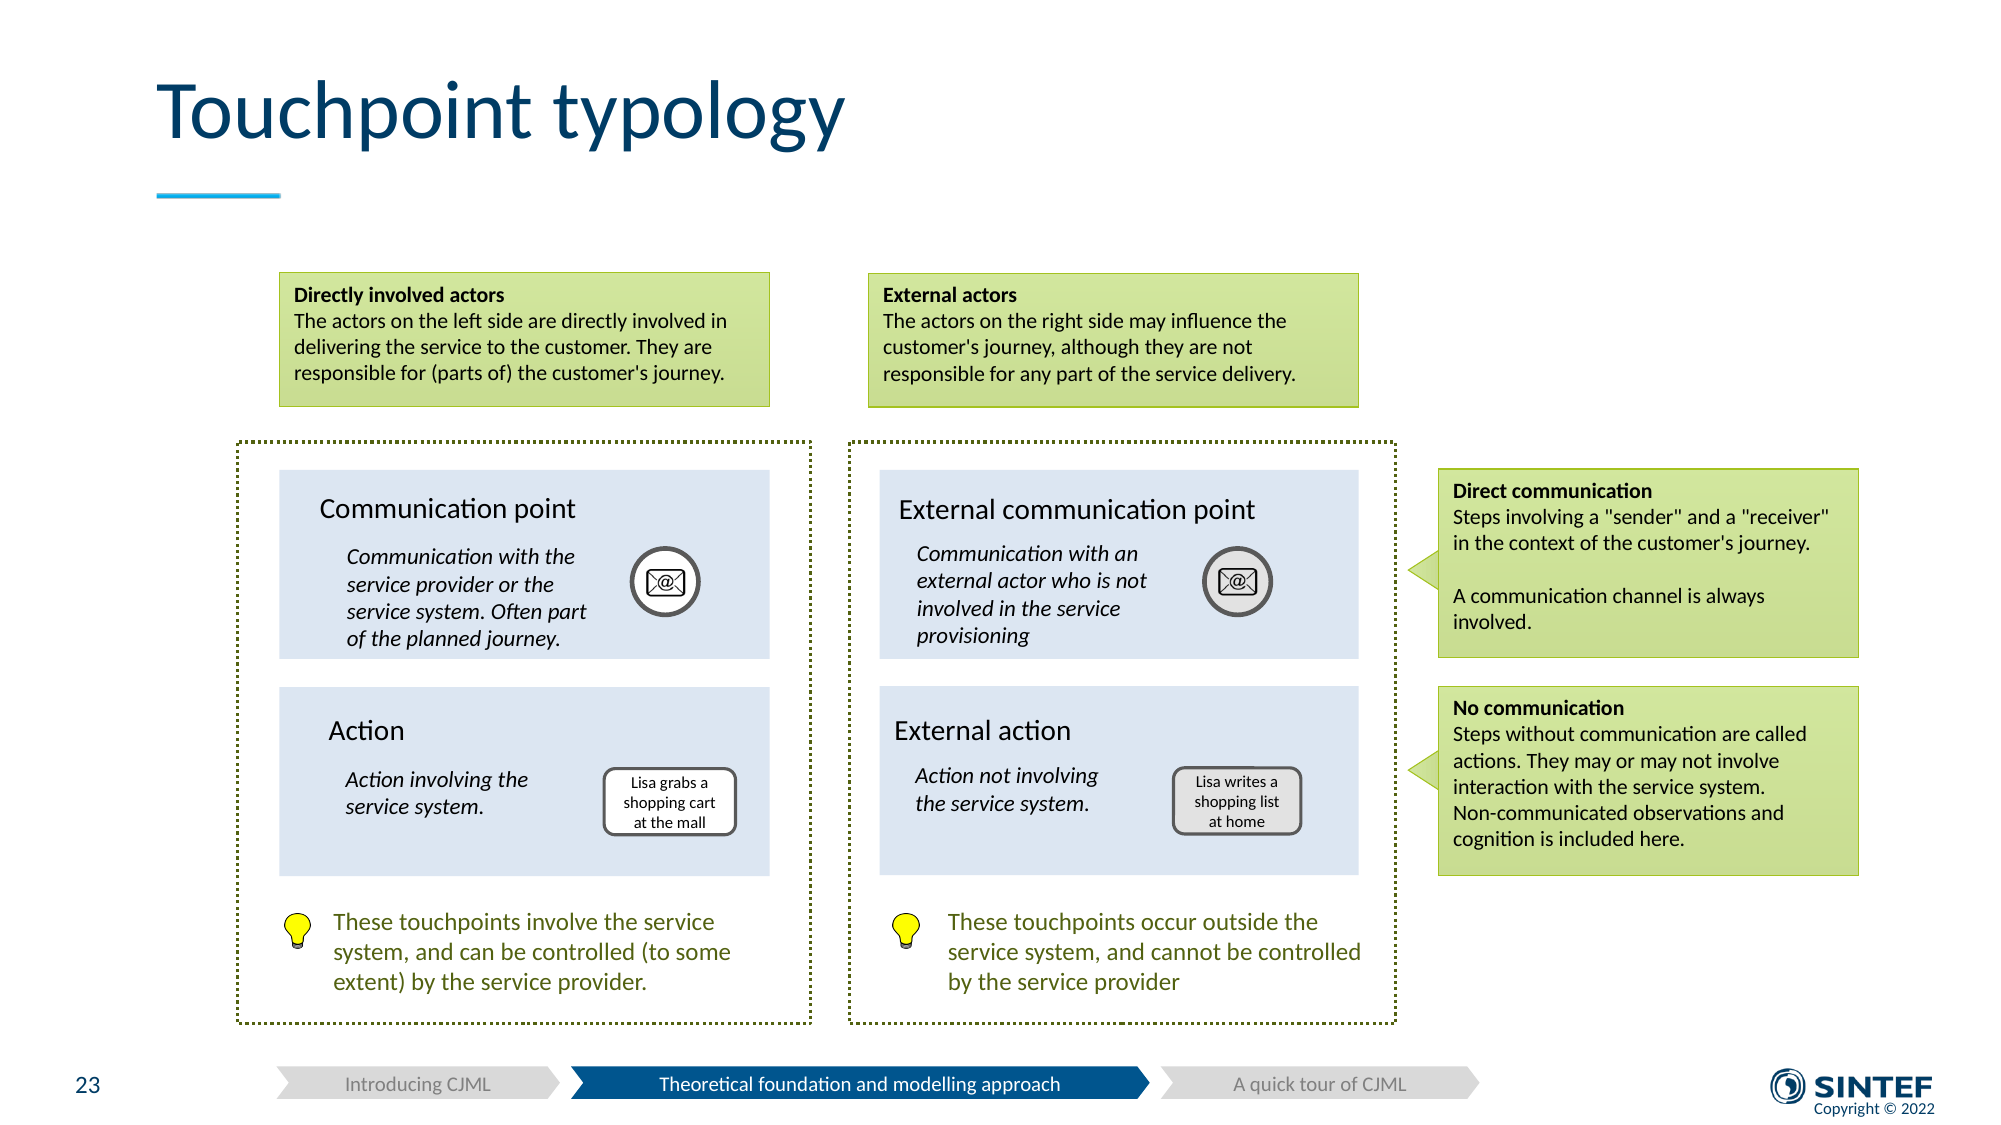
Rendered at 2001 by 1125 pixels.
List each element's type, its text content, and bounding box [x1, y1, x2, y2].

text_box These touchpoints involve the service system, and can be controlled (to some extent) by the service provider. [318, 897, 777, 1003]
text_box No communication Steps without communication are called actions. They may or may not involve interaction with the service system. Non-communicated observations and cognition is included here. [1438, 686, 1859, 876]
text_box Directly involved actors The actors on the left side are directly involved in delivering the service to the customer. They are responsible for (parts of) the customer's journey. [279, 272, 770, 407]
text_box Direct communication Steps involving a "sender" and a "receiver" in the context of the customer's journey. A communication channel is always involved. [1438, 468, 1859, 658]
picture [1770, 1068, 1932, 1104]
title Touchpoint typology [156, 54, 1634, 200]
picture [892, 913, 919, 949]
text_box External actors The actors on the right side may influence the customer's journey, although they are not responsible for any part of the service delivery. [868, 273, 1359, 408]
text_box [237, 441, 811, 1024]
text_box [1407, 550, 1438, 590]
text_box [1204, 548, 1271, 615]
text_box [1407, 750, 1438, 791]
slide_number 23 [75, 1068, 126, 1099]
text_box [276, 1066, 1480, 1099]
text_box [631, 548, 699, 615]
picture [284, 913, 311, 949]
text_box [849, 441, 1396, 1024]
